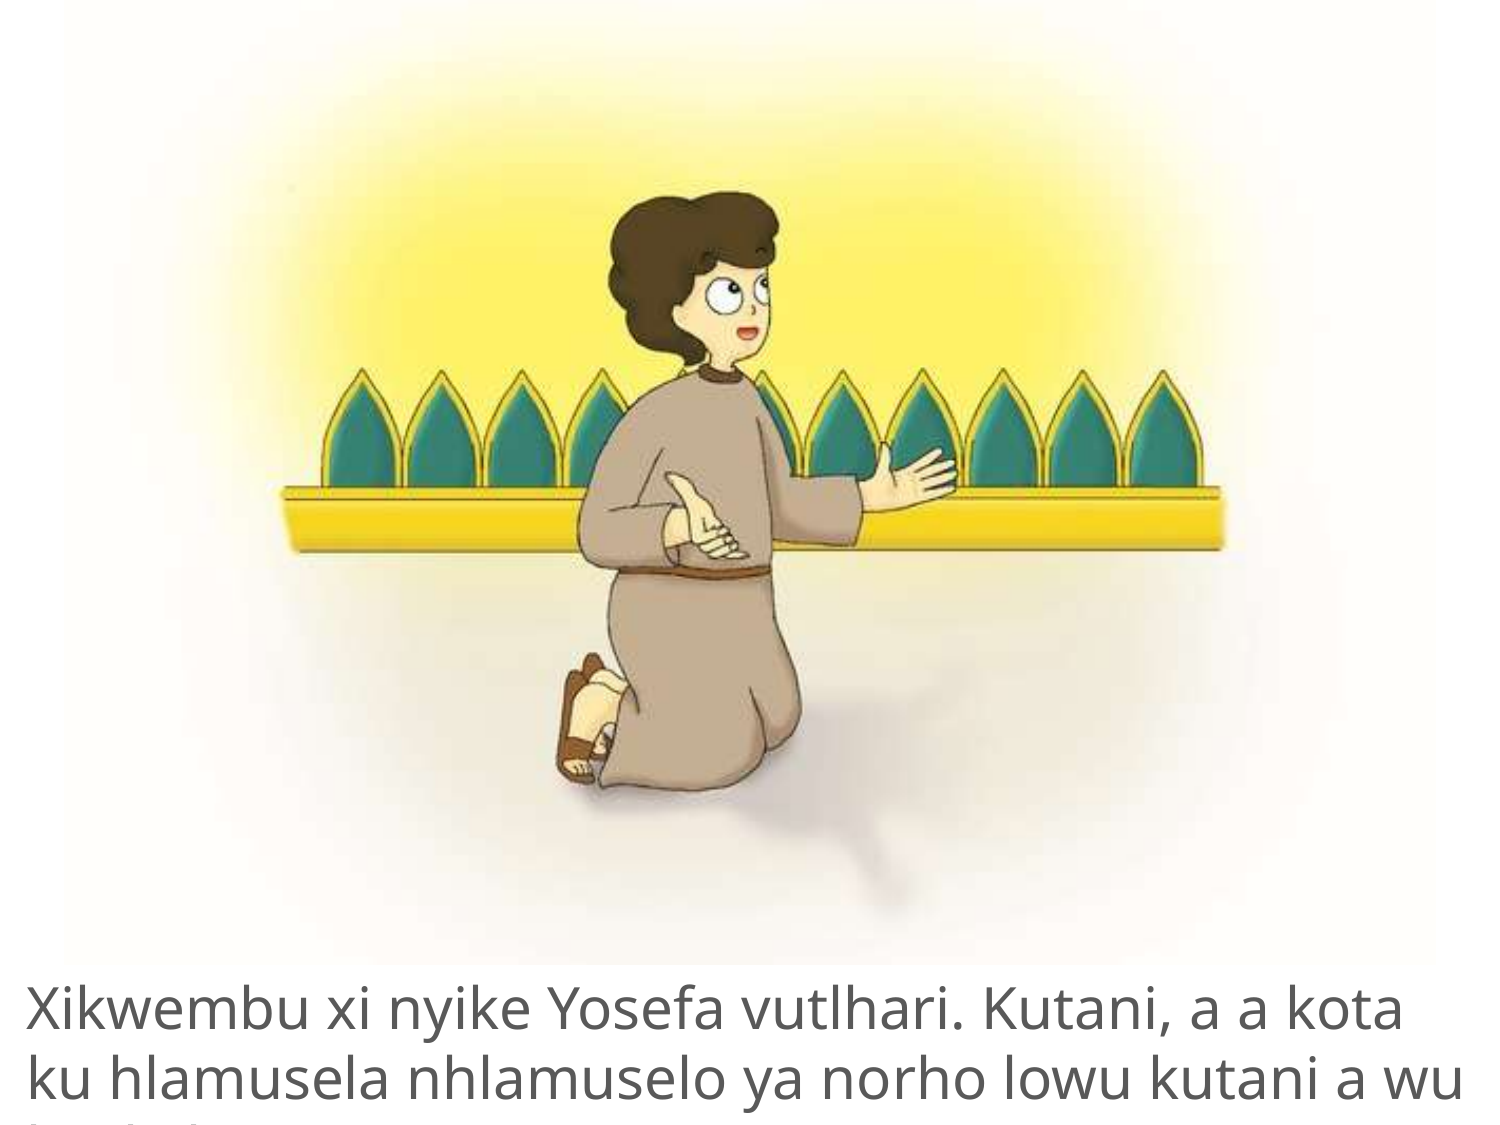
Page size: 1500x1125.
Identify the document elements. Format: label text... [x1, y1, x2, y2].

picture [64, 0, 1436, 965]
text_box Xikwembu xi nyike Yosefa vutlhari. Kutani, a a kota ku hlamusela nhlamuselo ya norho lowu kutani a wu byela hosi. [11, 964, 1498, 1125]
